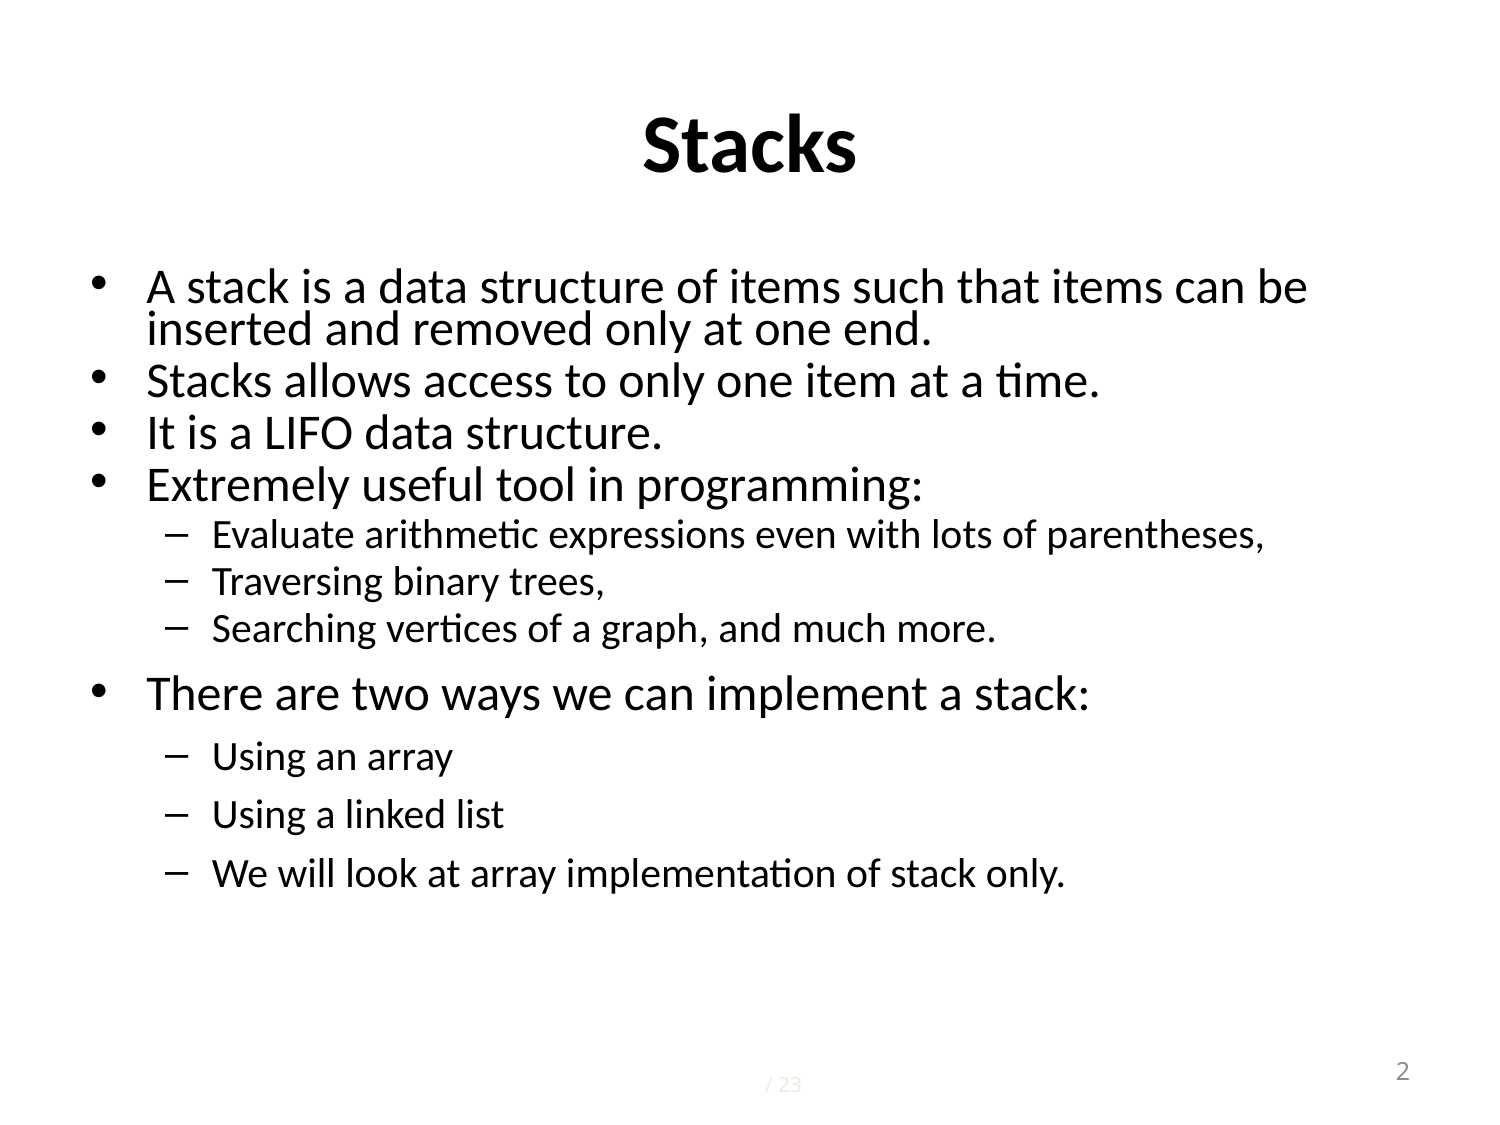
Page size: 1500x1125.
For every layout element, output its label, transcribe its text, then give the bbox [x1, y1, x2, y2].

footer [512, 1042, 988, 1103]
slide_number 2 [1074, 1042, 1425, 1103]
list A stack is a data structure of items such that items can be inserted and removed only at one end. Stacks allows access to only one item at a time. It is a LIFO data structure. Extremely useful tool in programming: Evaluate arithmetic expressions even with lots of parentheses, Traversing binary trees, Searching vertices of a graph, and much more. There are two ways we can implement a stack: Using an array Using a linked list We will look at array implementation of stack only. [74, 262, 1426, 1006]
title Stacks [74, 44, 1426, 233]
